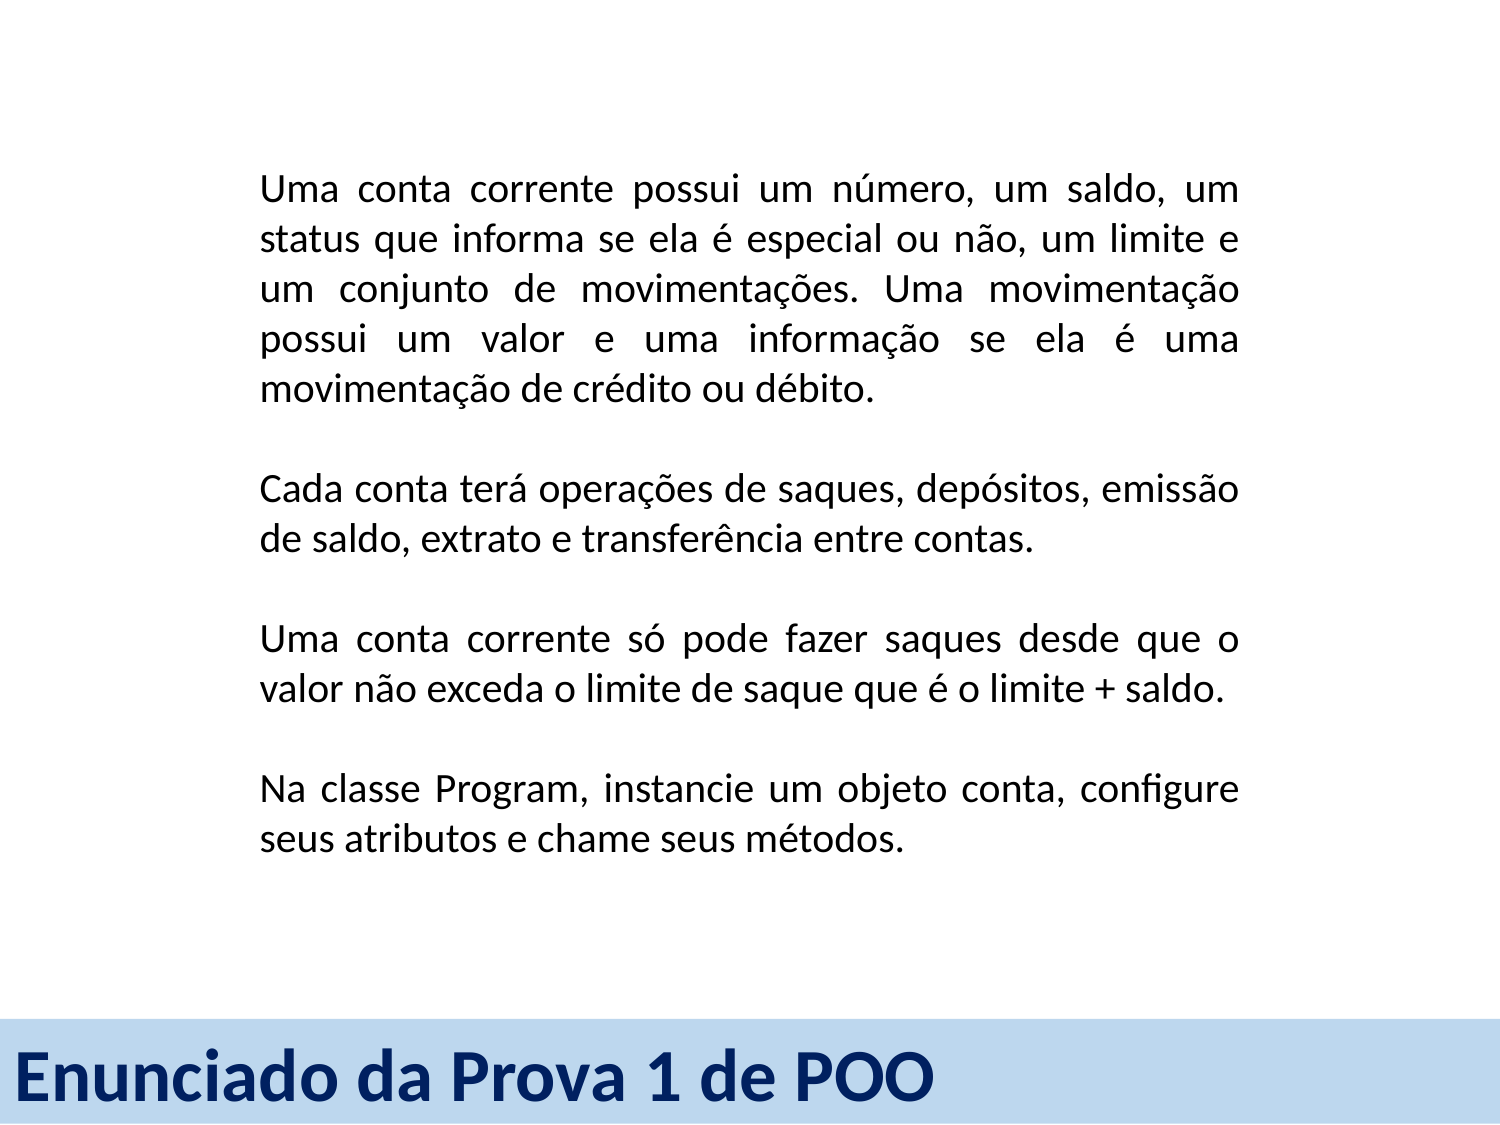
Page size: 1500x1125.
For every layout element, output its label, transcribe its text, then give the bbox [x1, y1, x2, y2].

text_box Uma conta corrente possui um número, um saldo, um status que informa se ela é especial ou não, um limite e um conjunto de movimentações. Uma movimentação possui um valor e uma informação se ela é uma movimentação de crédito ou débito. Cada conta terá operações de saques, depósitos, emissão de saldo, extrato e transferência entre contas. Uma conta corrente só pode fazer saques desde que o valor não exceda o limite de saque que é o limite + saldo. Na classe Program, instancie um objeto conta, configure seus atributos e chame seus métodos. [244, 153, 1255, 868]
text_box Enunciado da Prova 1 de POO [0, 1018, 1500, 1124]
